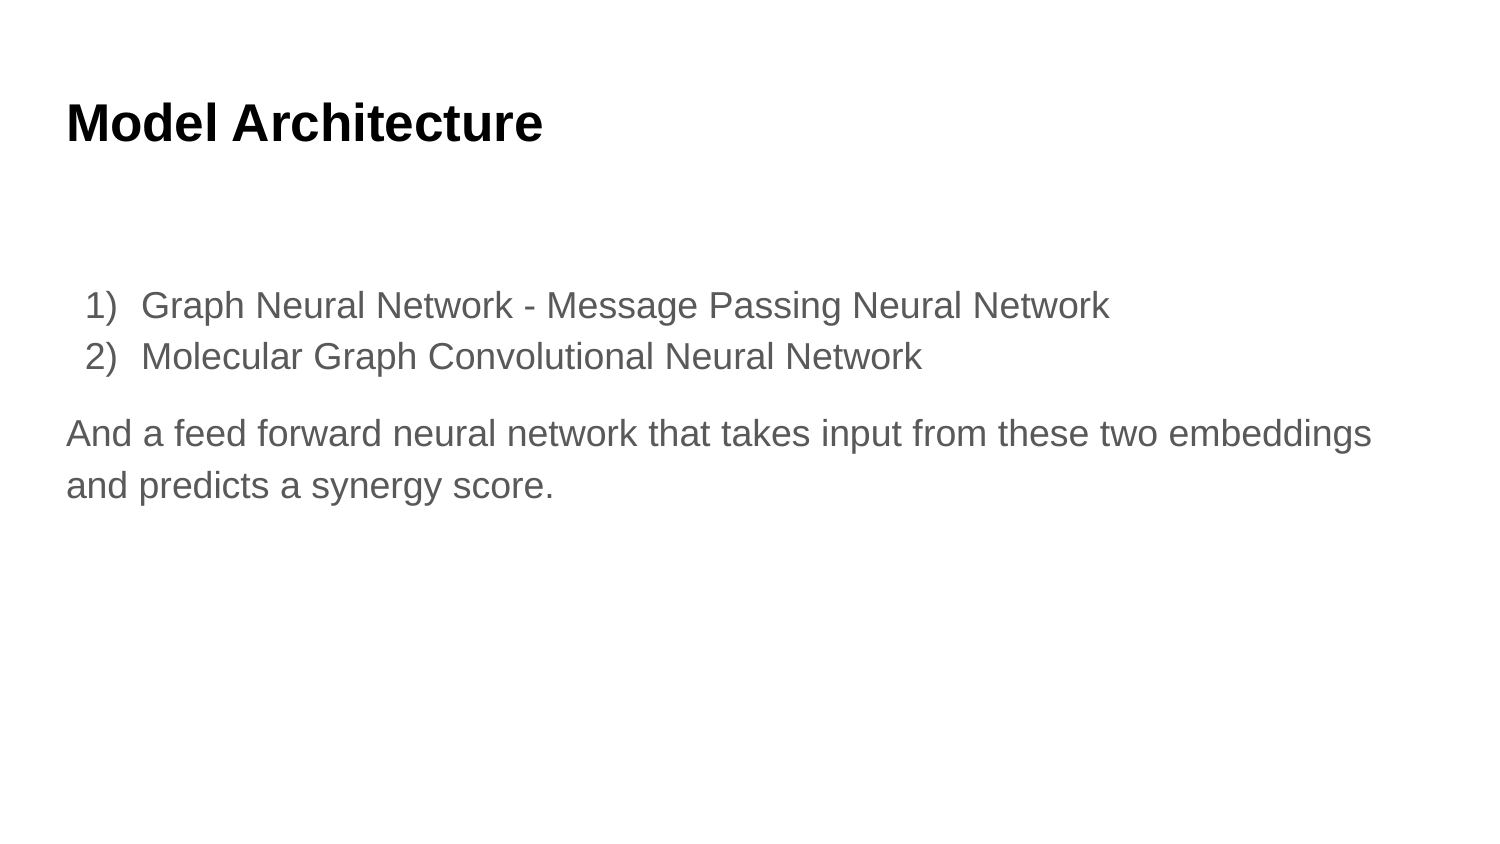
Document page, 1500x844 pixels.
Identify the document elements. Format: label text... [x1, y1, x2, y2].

list Graph Neural Network - Message Passing Neural Network Molecular Graph Convolutional Neural Network And a feed forward neural network that takes input from these two embeddings and predicts a synergy score. [51, 189, 1449, 750]
title Model Architecture [51, 72, 1449, 167]
